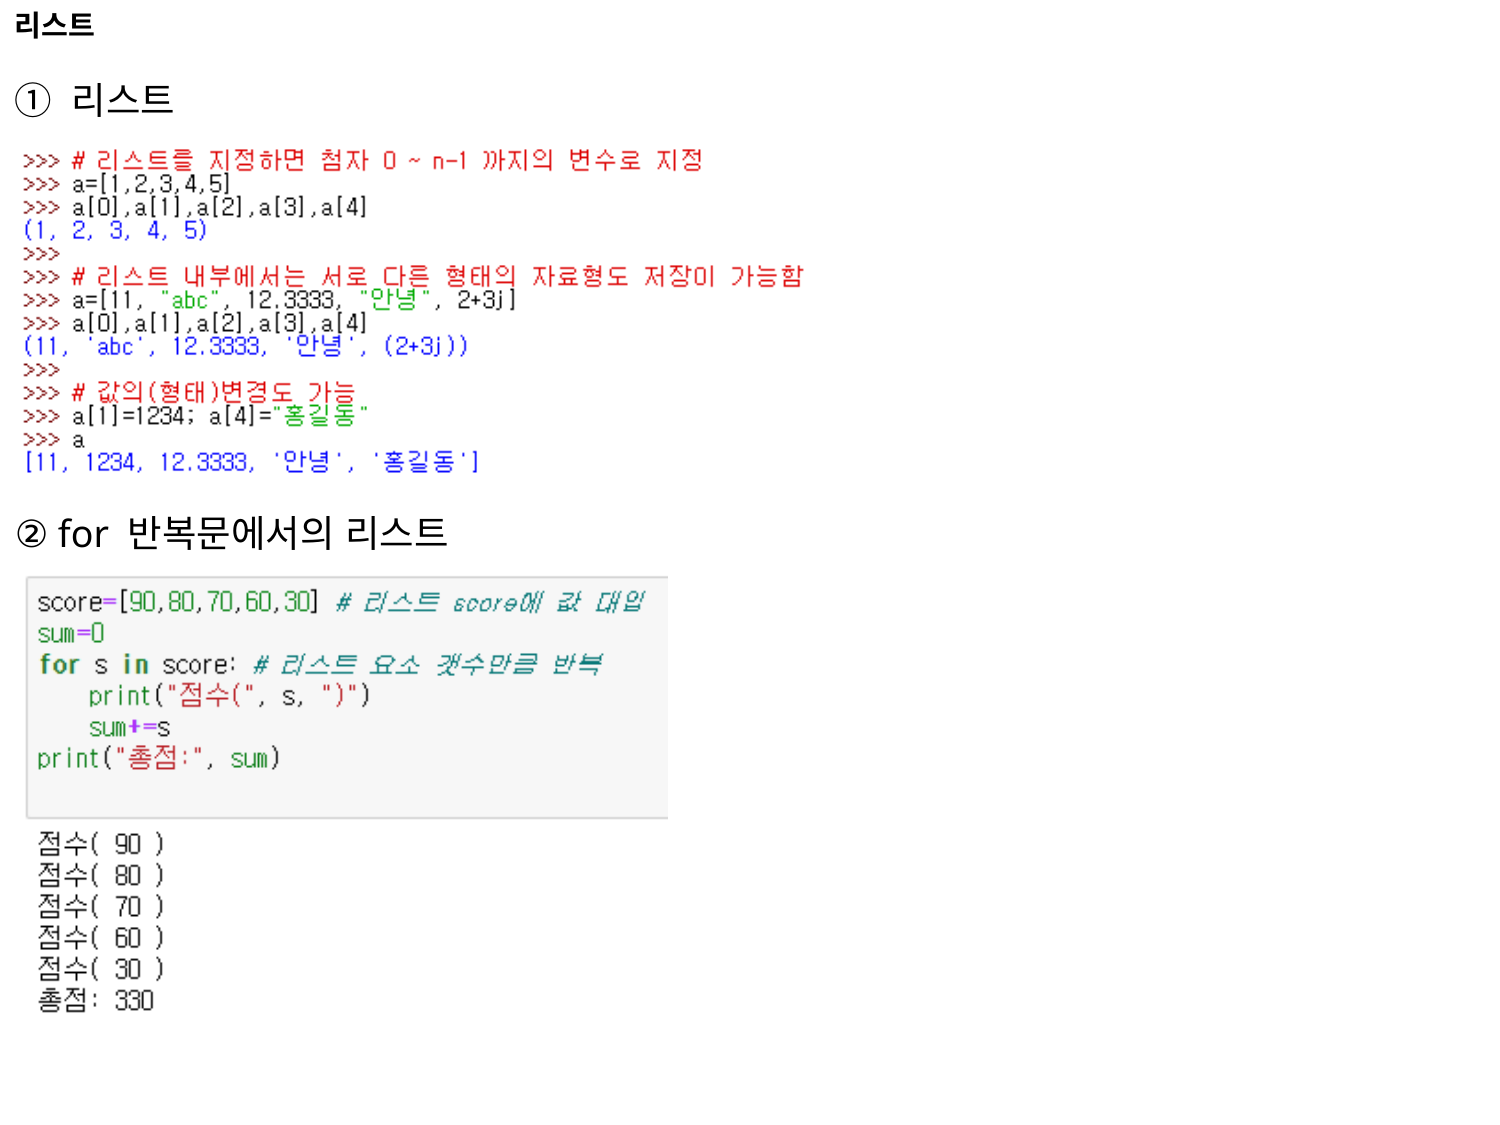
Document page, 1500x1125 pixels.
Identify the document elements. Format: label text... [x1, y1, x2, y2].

text_box 리스트 [0, 0, 384, 50]
picture [18, 561, 668, 1030]
text_box ① 리스트 [0, 69, 981, 130]
picture [18, 148, 810, 480]
text_box ② for 반복문에서의 리스트 [0, 502, 1034, 562]
